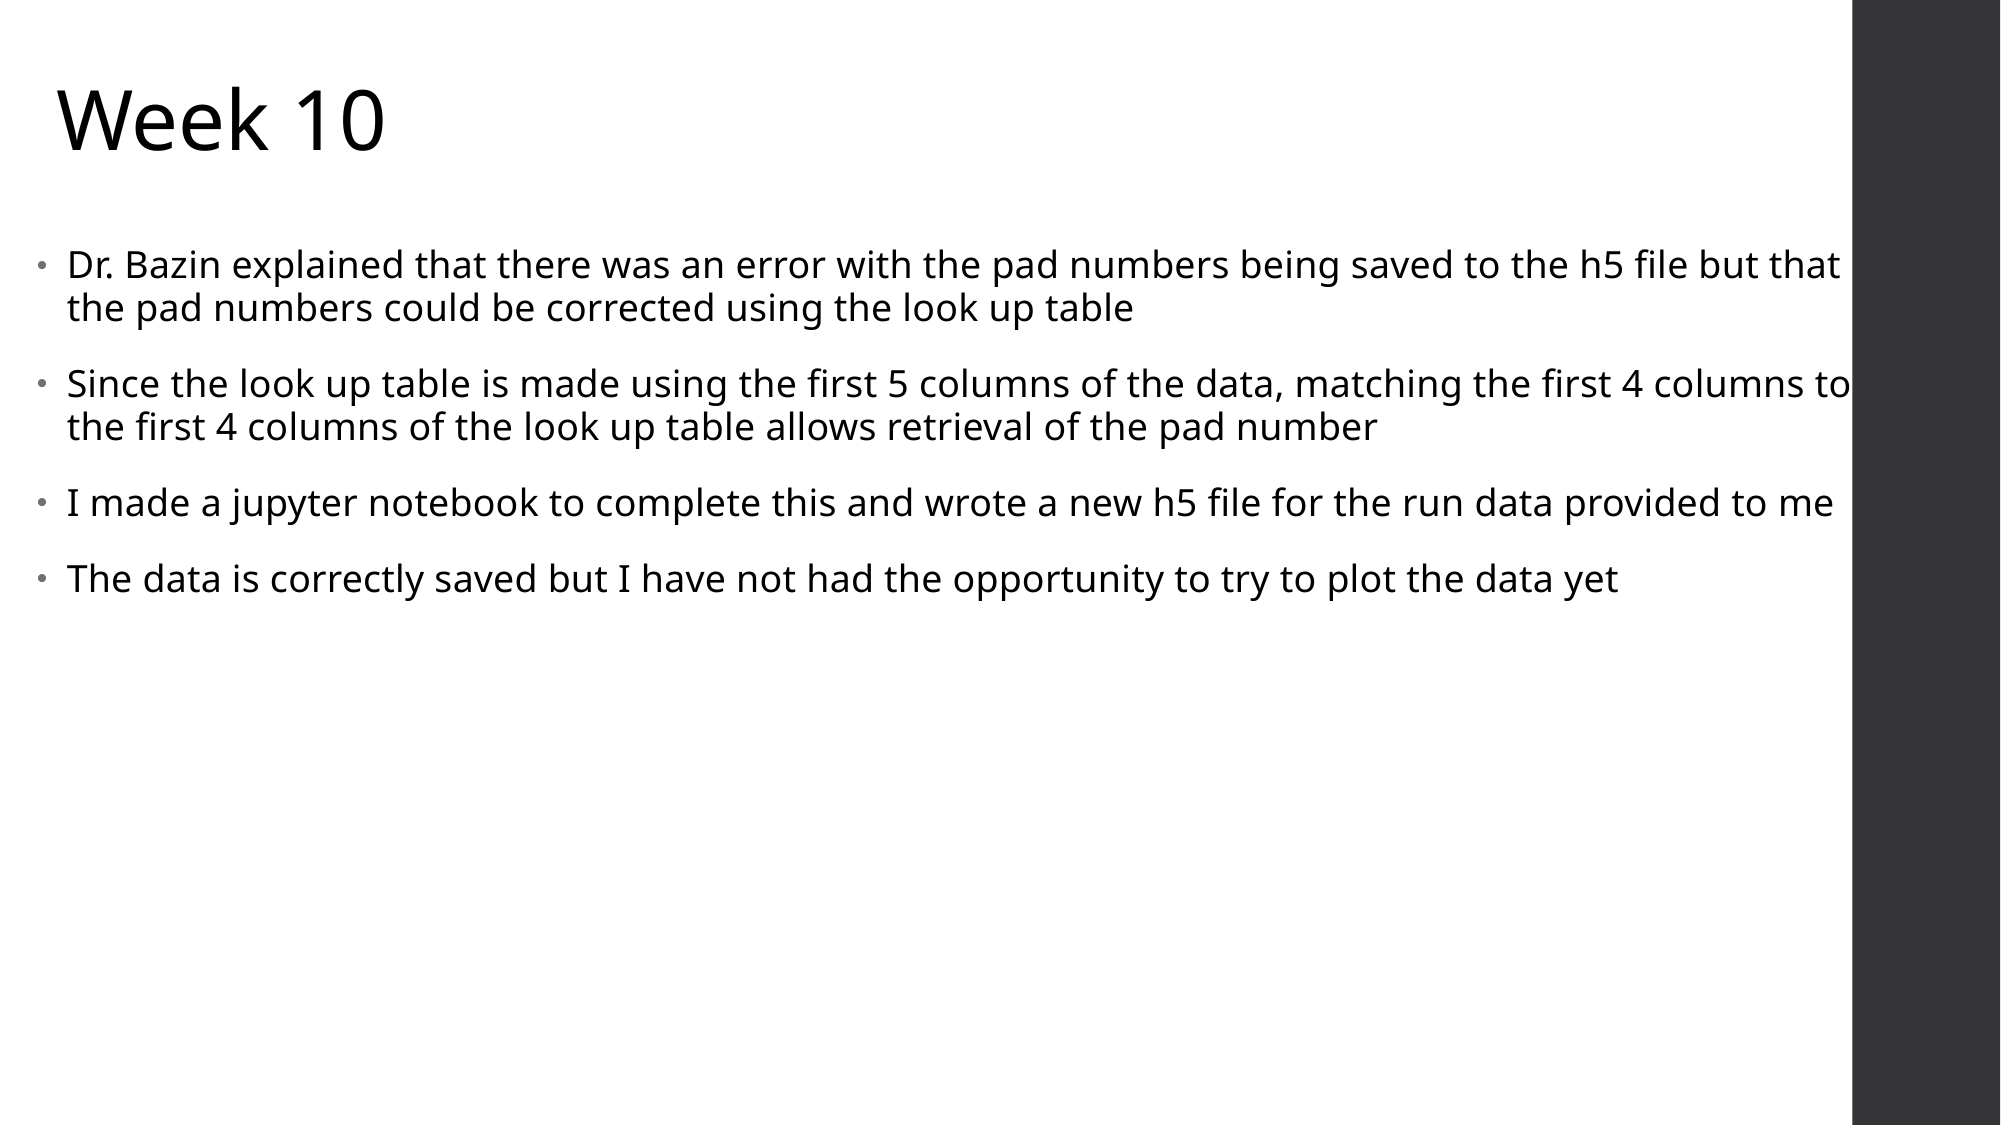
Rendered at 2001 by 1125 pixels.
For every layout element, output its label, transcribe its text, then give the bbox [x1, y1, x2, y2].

list Dr. Bazin explained that there was an error with the pad numbers being saved to the h5 file but that the pad numbers could be corrected using the look up table Since the look up table is made using the first 5 columns of the data, matching the first 4 columns to the first 4 columns of the look up table allows retrieval of the pad number I made a jupyter notebook to complete this and wrote a new h5 file for the run data provided to me The data is correctly saved but I have not had the opportunity to try to plot the data yet [21, 237, 1884, 750]
text_box Week 10 [41, 59, 1657, 175]
